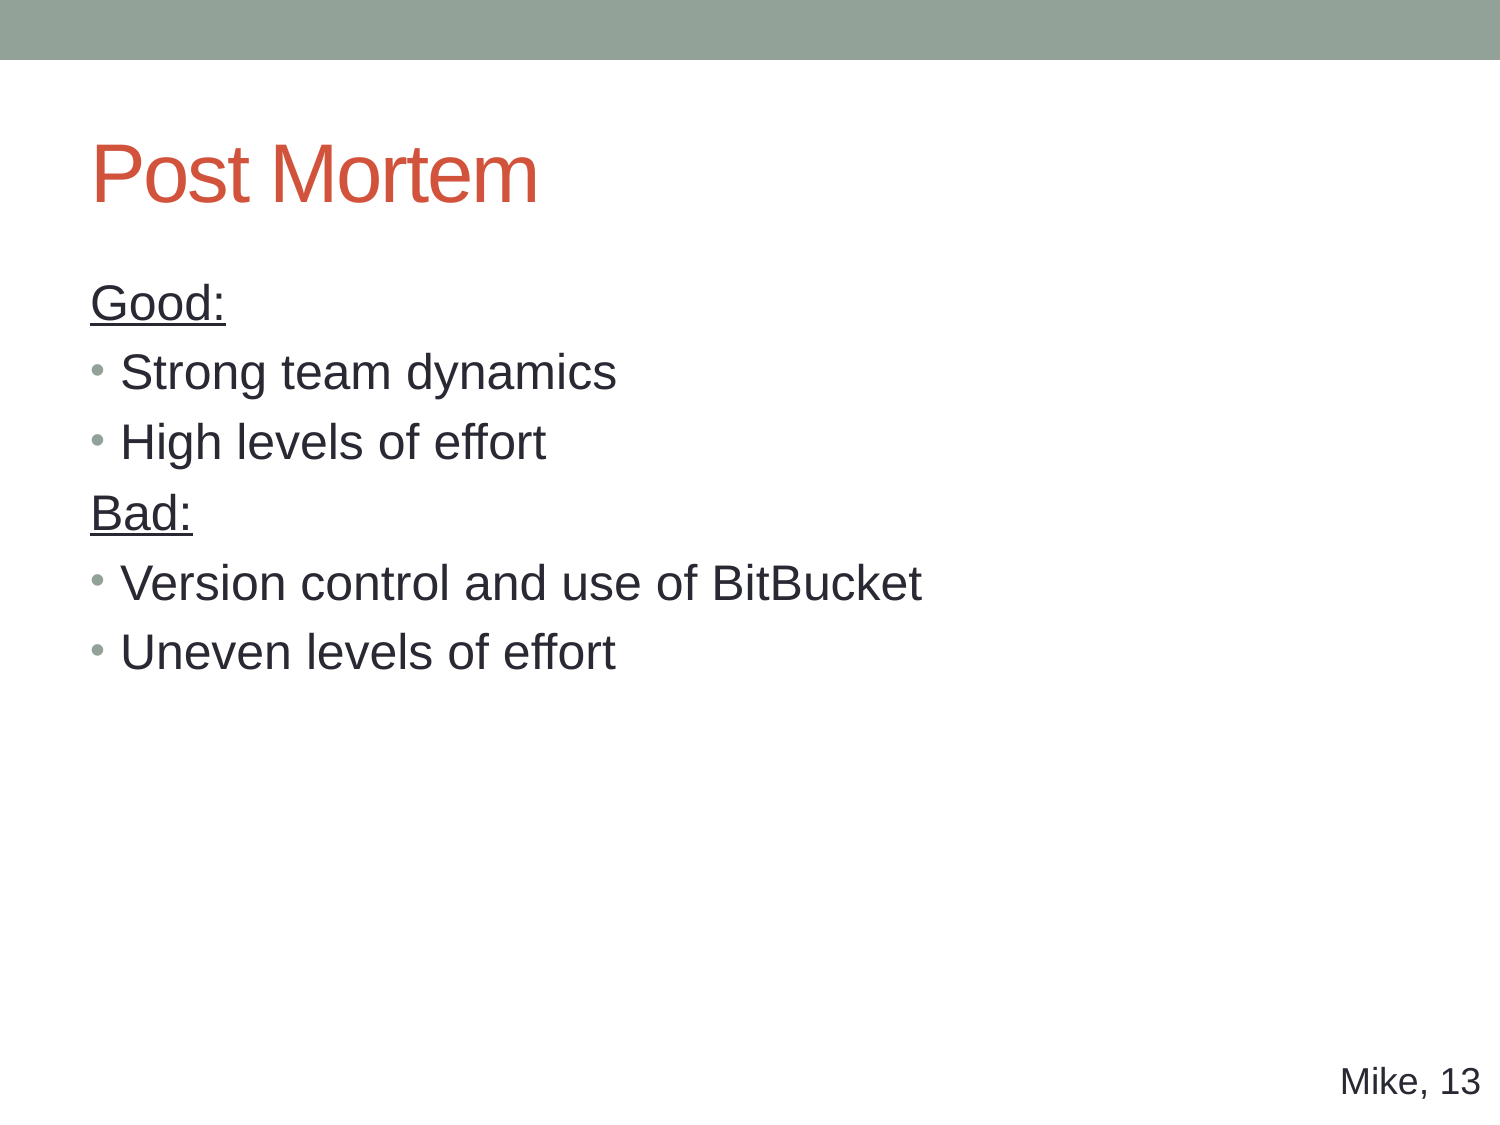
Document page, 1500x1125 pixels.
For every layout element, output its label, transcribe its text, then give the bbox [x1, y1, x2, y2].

text_box Mike, 13 [1325, 1049, 1500, 1110]
list Good: Strong team dynamics High levels of effort Bad: Version control and use of BitBucket Uneven levels of effort [75, 262, 1425, 1063]
title Post Mortem [75, 87, 1425, 250]
